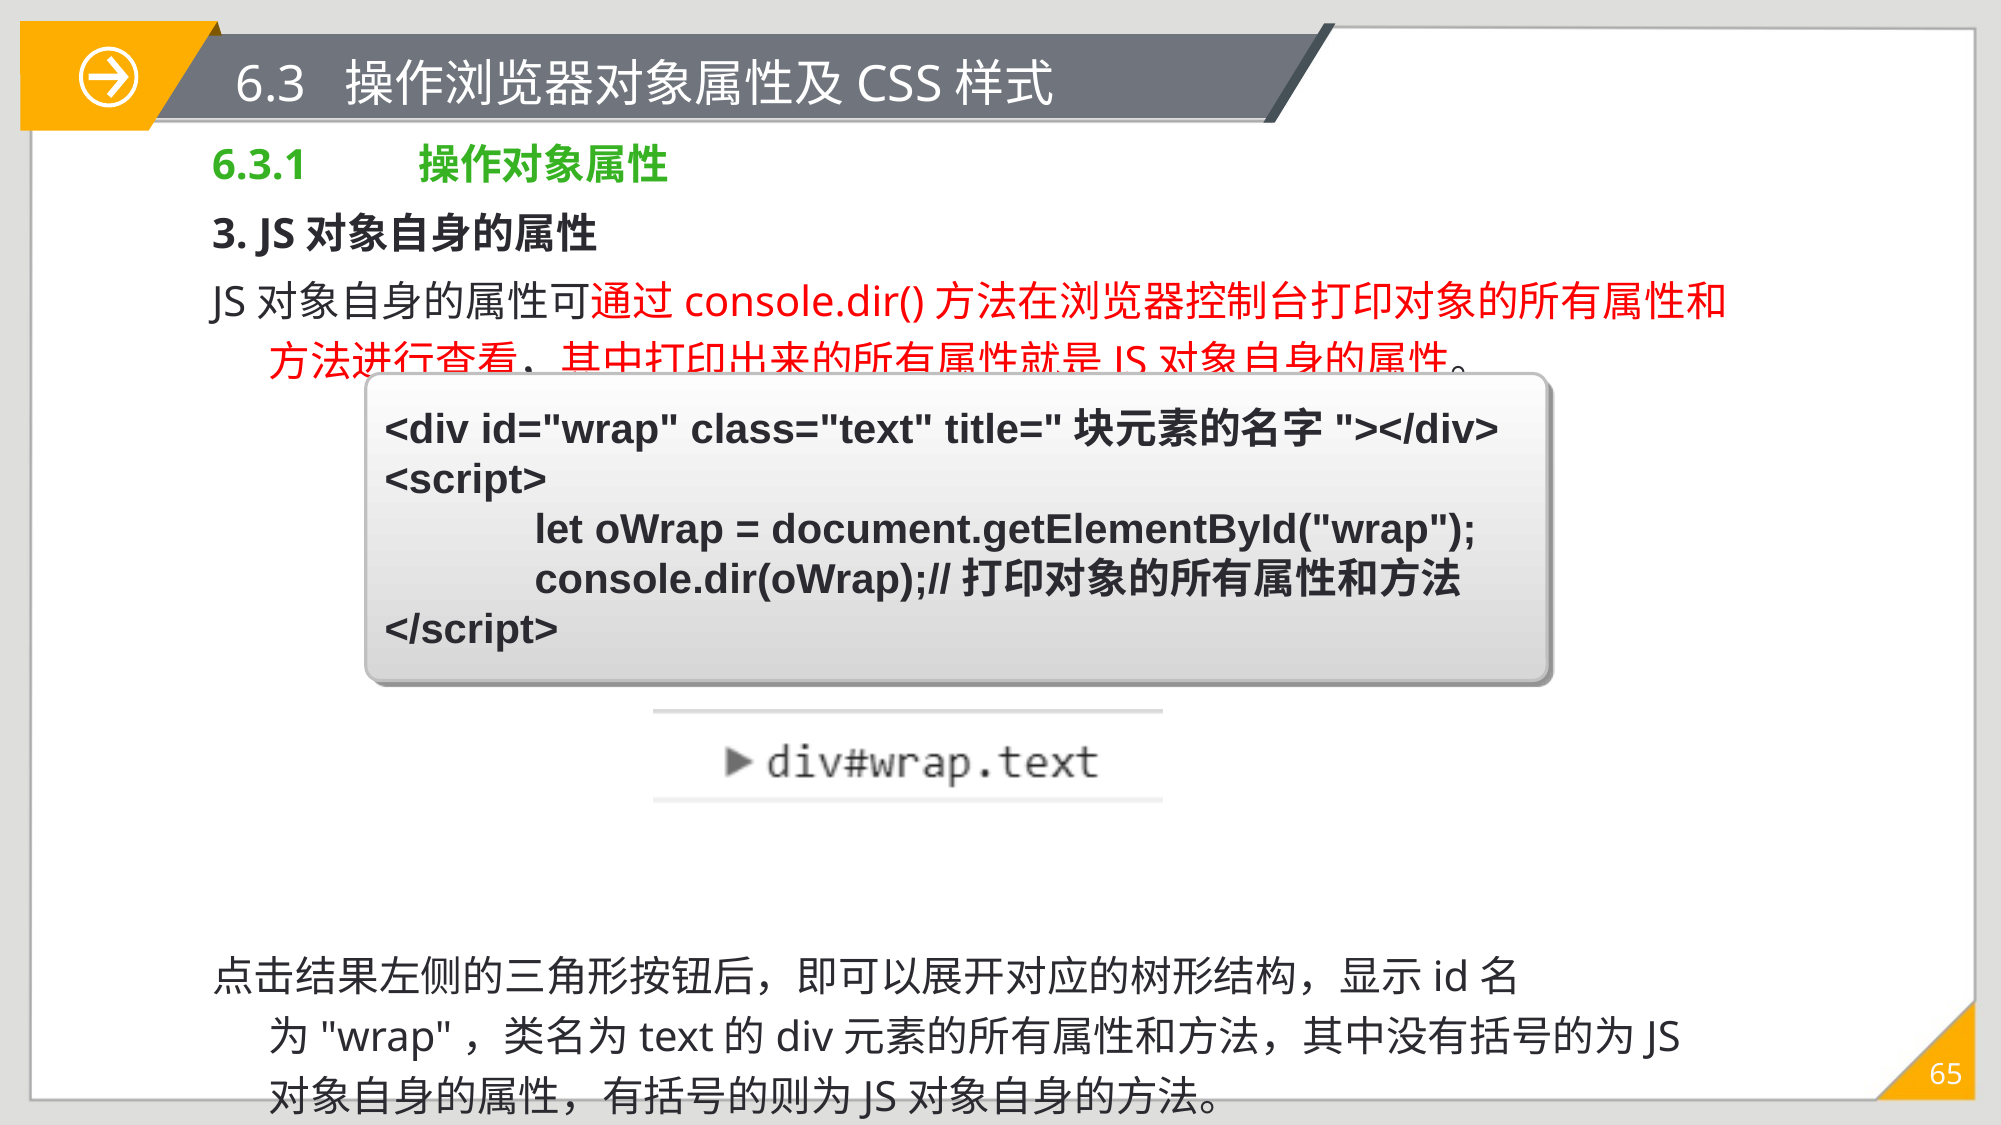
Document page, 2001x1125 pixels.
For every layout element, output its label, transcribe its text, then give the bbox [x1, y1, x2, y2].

title 6.3 操作浏览器对象属性及CSS样式 [220, 42, 1692, 120]
picture [0, 0, 2001, 1125]
list 6.3.1 操作对象属性 3. JS对象自身的属性 JS对象自身的属性可通过console.dir()方法在浏览器控制台打印对象的所有属性和方法进行查看，其中打印出来的所有属性就是JS对象自身的属性。 点击结果左侧的三角形按钮后，即可以展开对应的树形结构，显示id名为"wrap"，类名为text的div元素的所有属性和方法，其中没有括号的为JS对象自身的属性，有括号的则为JS对象自身的方法。 [197, 120, 1746, 1071]
text_box <div id="wrap" class="text" title="块元素的名字"></div> <script> let oWrap = document.getElementById("wrap"); console.dir(oWrap);//打印对象的所有属性和方法 </script> [365, 373, 1548, 681]
